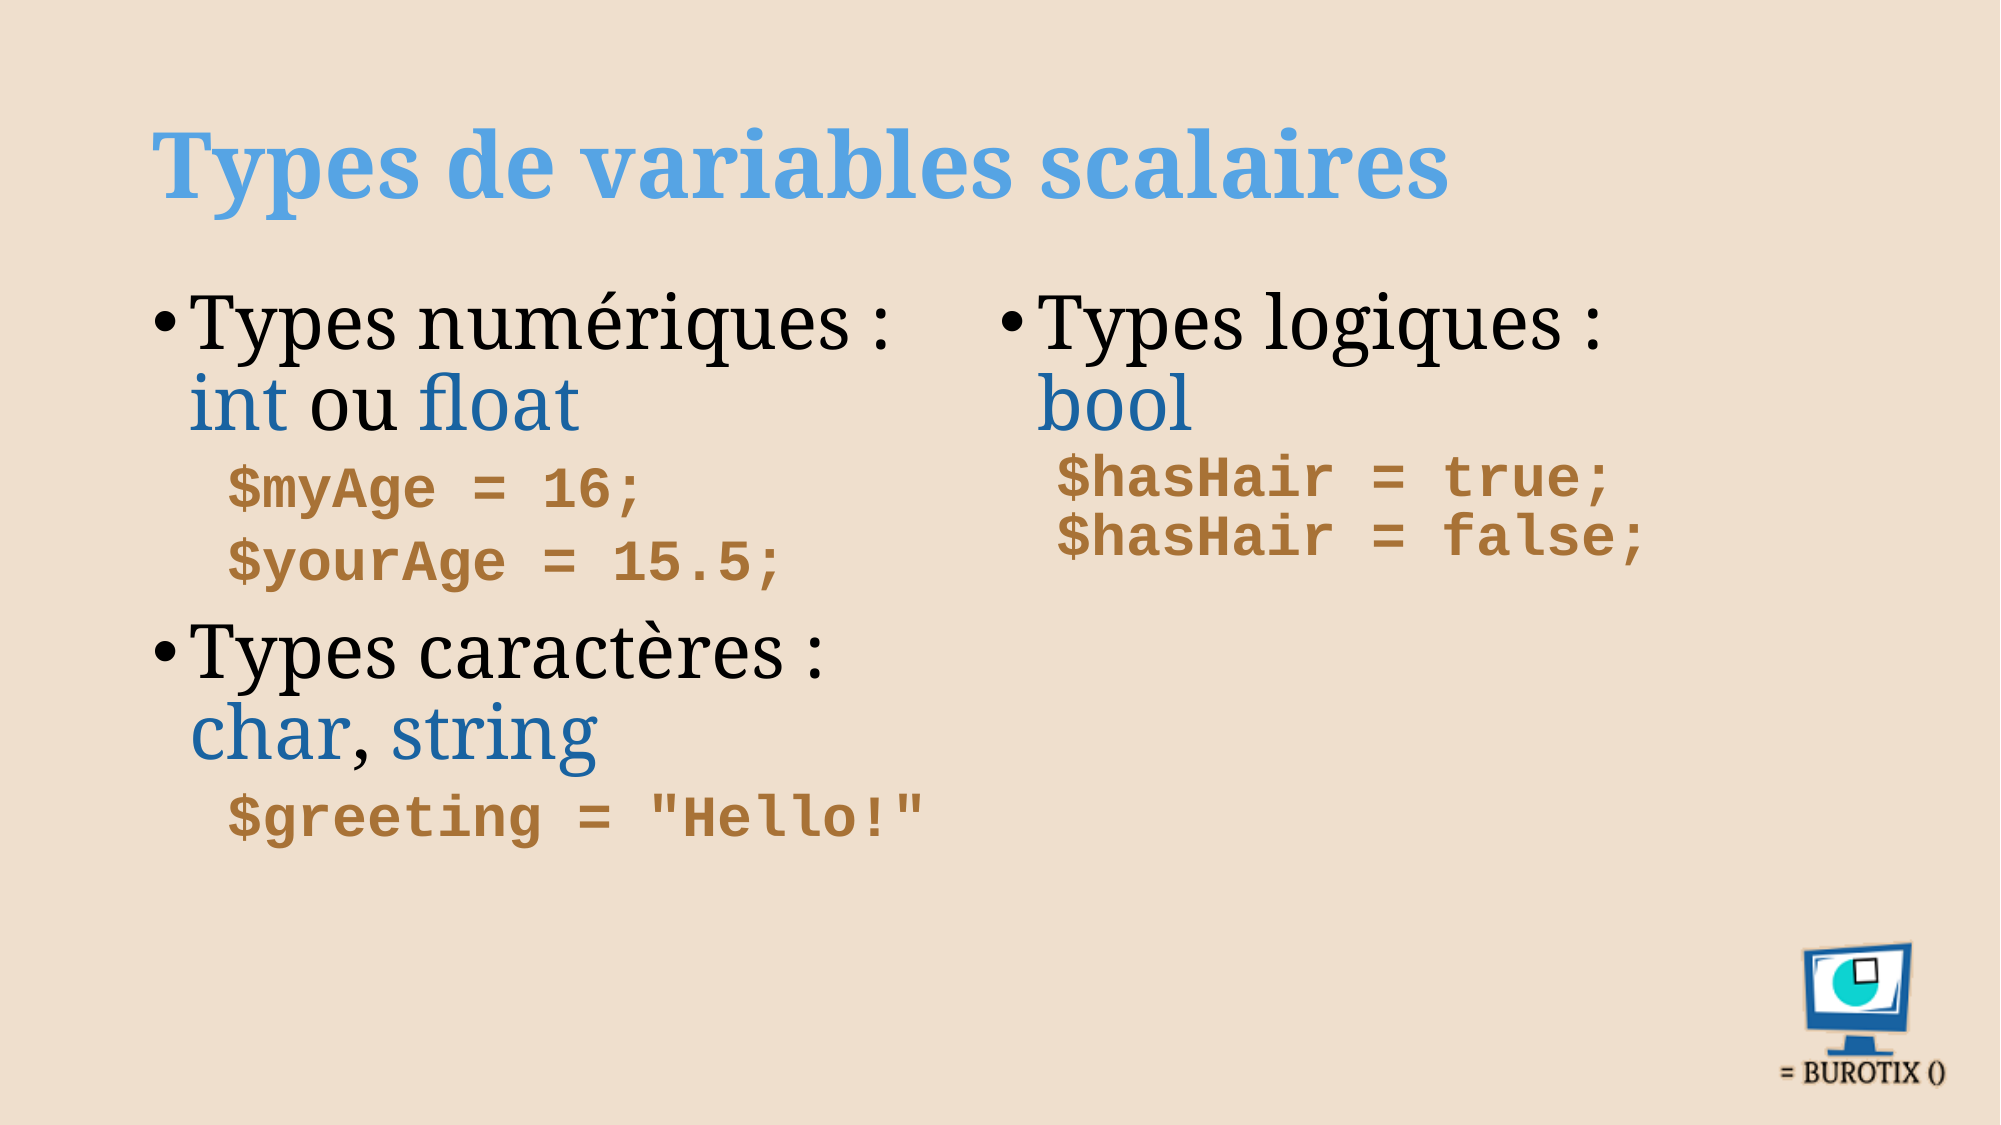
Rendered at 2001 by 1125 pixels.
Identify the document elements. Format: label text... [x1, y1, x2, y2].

title Types de variables scalaires [137, 59, 1863, 277]
list Types numériques : int ou float $myAge = 16; $yourAge = 15.5; Types caractères : char, string $greeting = "Hello!" Types logiques : bool $hasHair = true; $hasHair = false; [137, 277, 1863, 1014]
picture [1776, 938, 1949, 1089]
